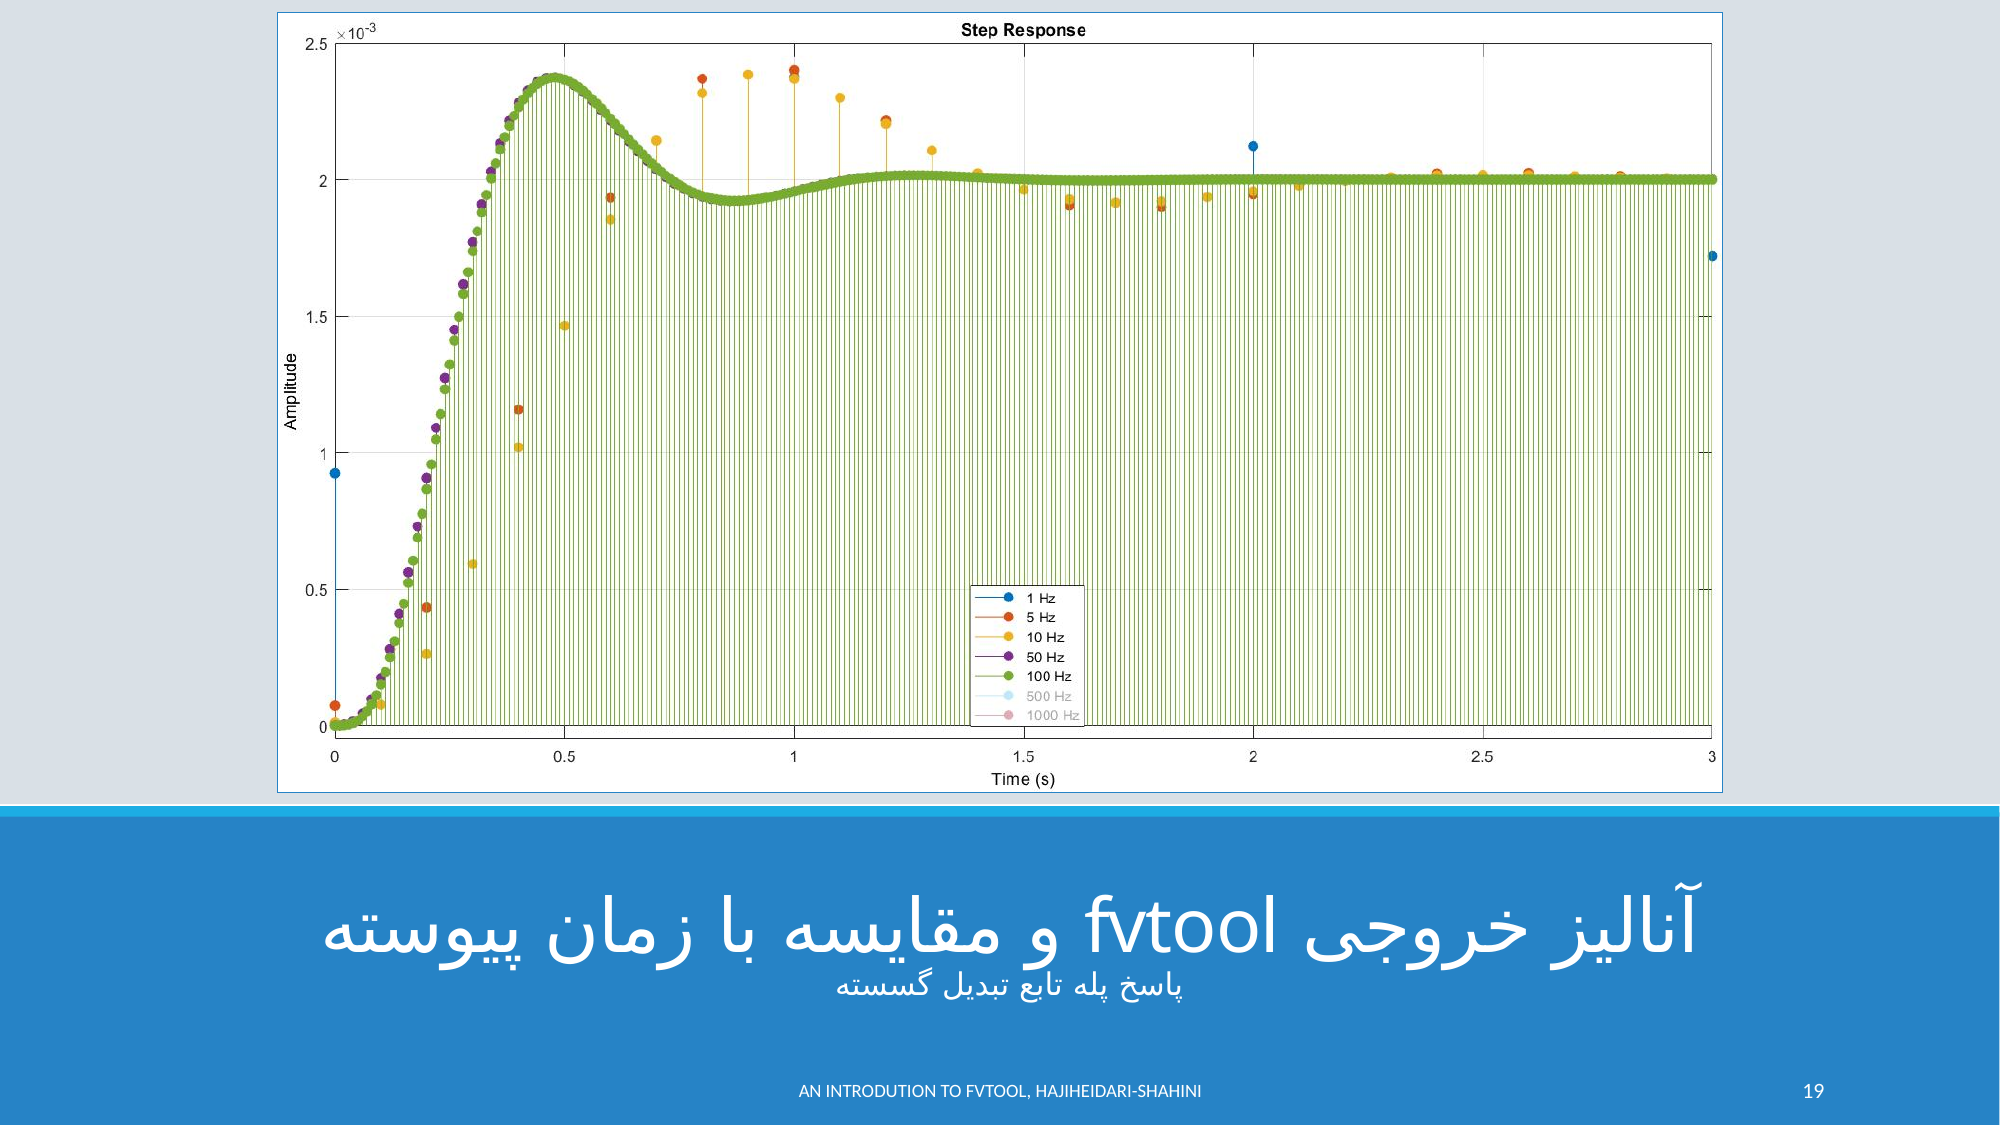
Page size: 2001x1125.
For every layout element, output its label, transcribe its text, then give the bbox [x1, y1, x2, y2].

list پاسخ پله تابع تبدیل گسسته [180, 968, 1839, 1067]
text_box [0, 0, 2000, 806]
slide_number 19 [1624, 1059, 1840, 1120]
picture [276, 11, 1723, 793]
footer An Introdution to FVTOOL, HajiHeidari-Shahini [604, 1067, 1396, 1120]
title آنالیز خروجی fvtool‌ و مقایسه با زمان پیوسته [180, 832, 1839, 968]
